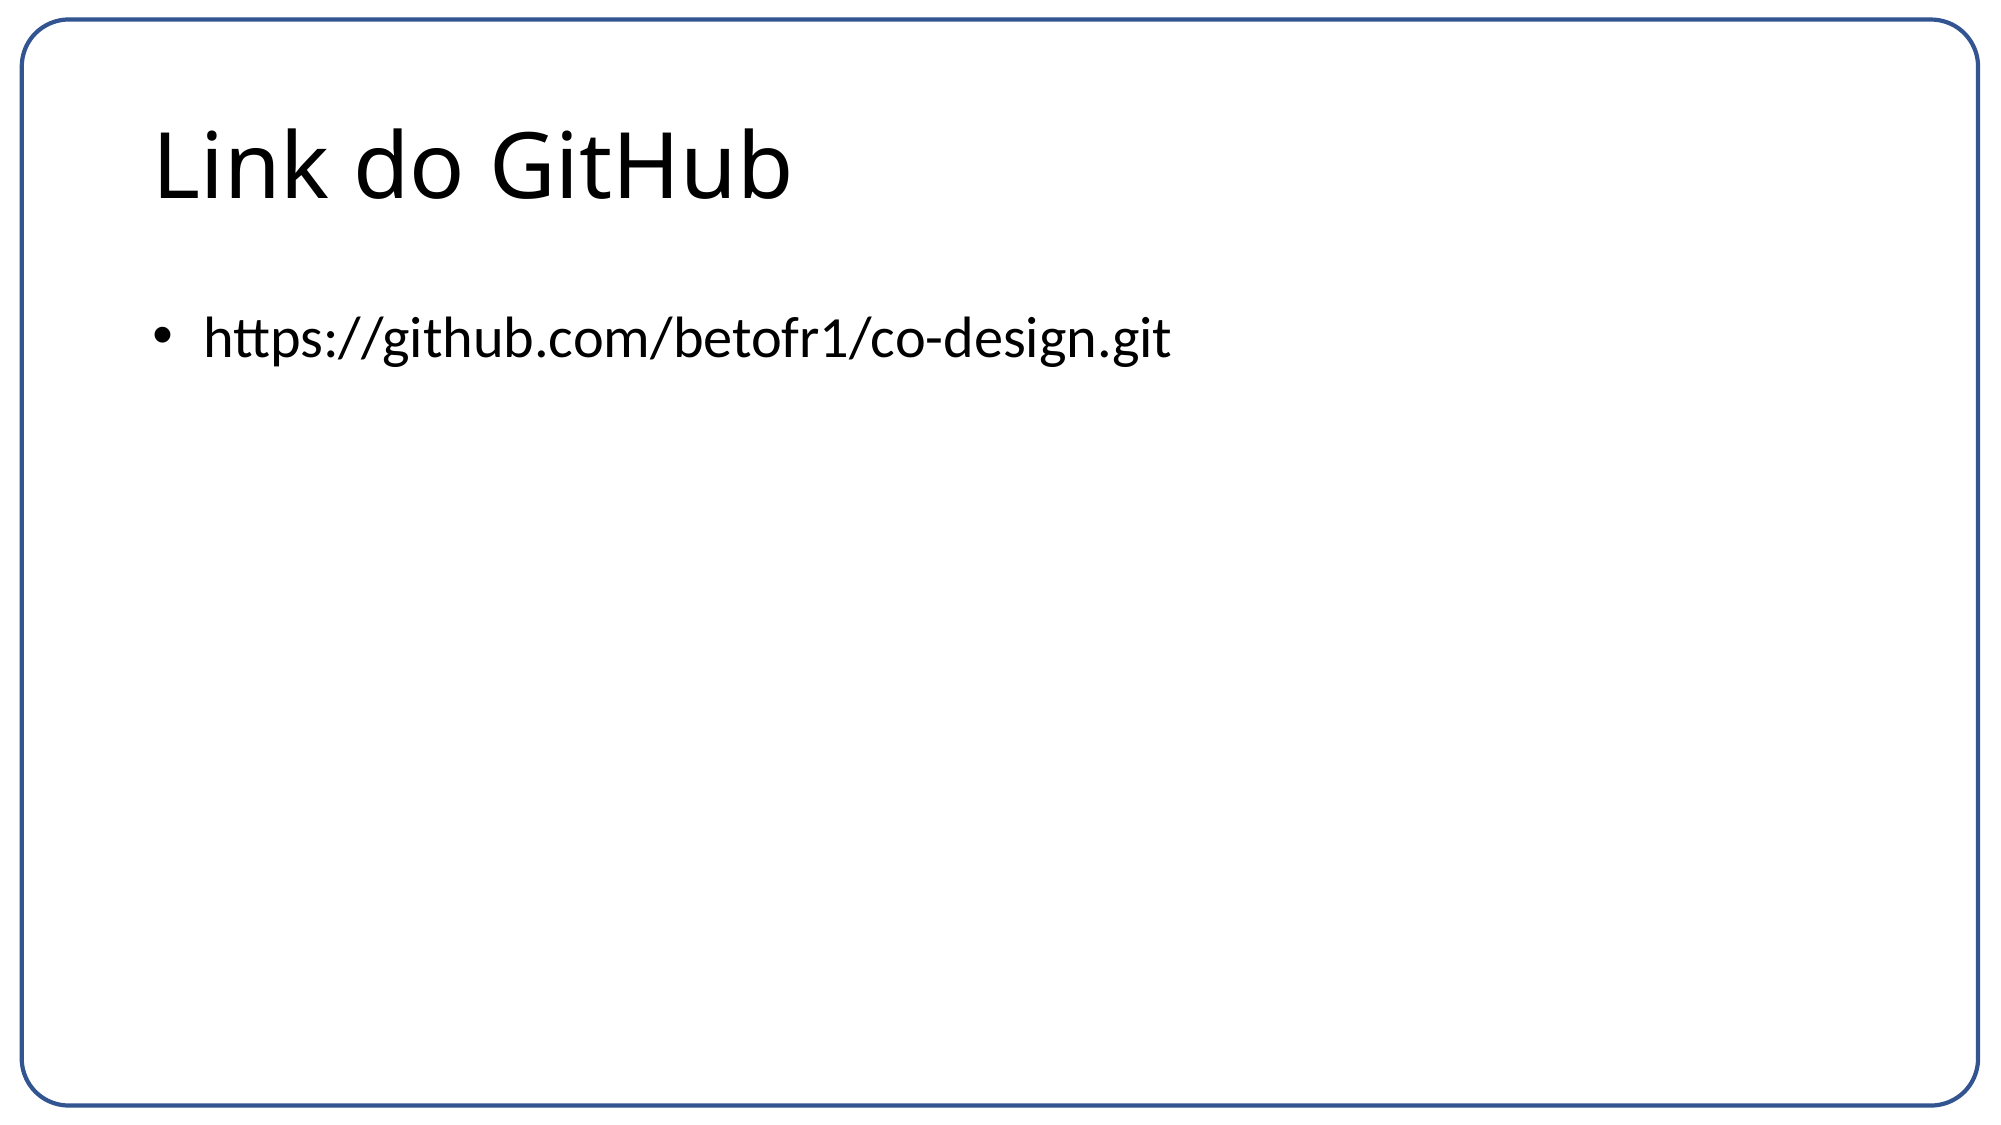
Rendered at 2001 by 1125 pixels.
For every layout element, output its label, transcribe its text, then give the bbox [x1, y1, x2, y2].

list https://github.com/betofr1/co-design.git [137, 299, 1863, 1014]
title Link do GitHub [137, 59, 1863, 278]
